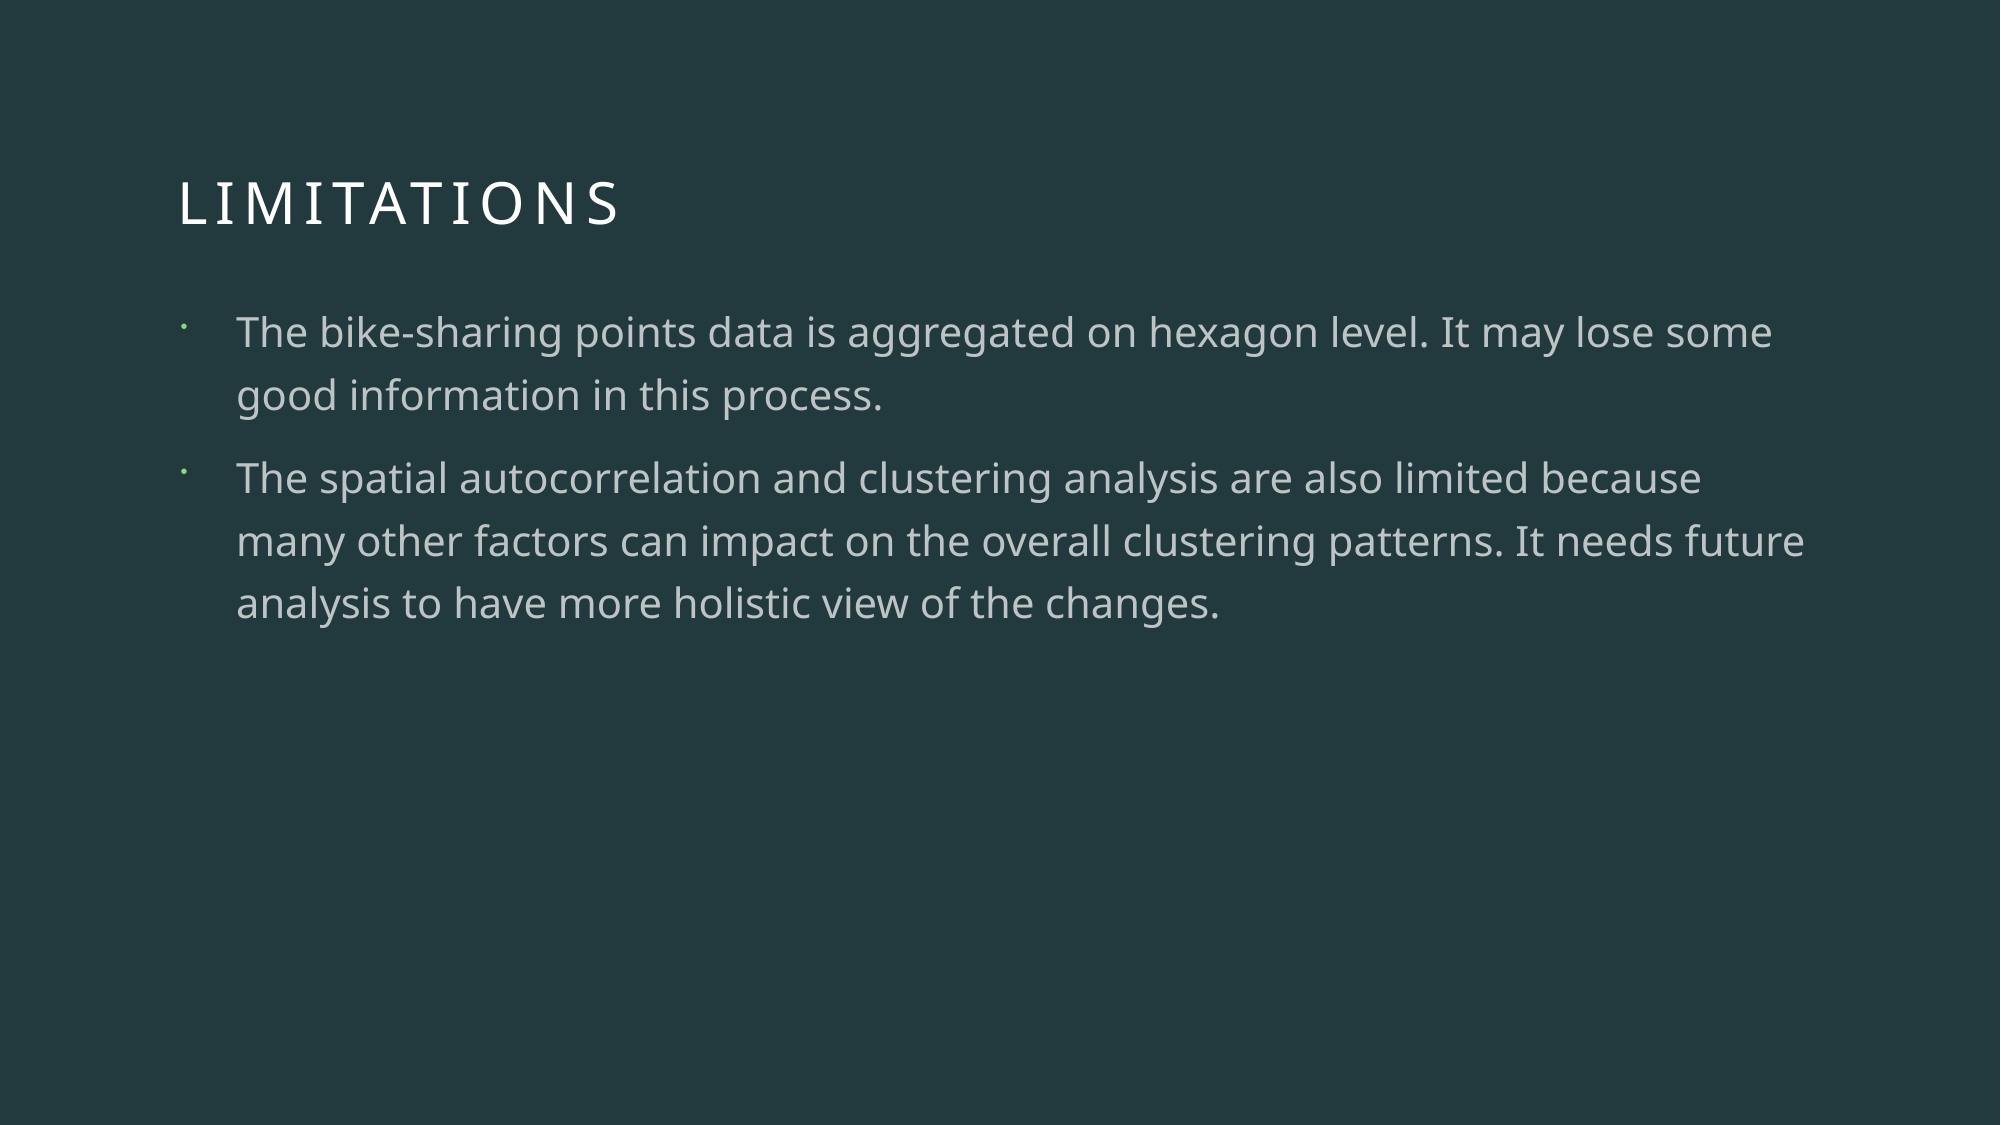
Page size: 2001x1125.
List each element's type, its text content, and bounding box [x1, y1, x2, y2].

title LIMITATIONS [177, 165, 1822, 274]
list The bike-sharing points data is aggregated on hexagon level. It may lose some good information in this process. The spatial autocorrelation and clustering analysis are also limited because many other factors can impact on the overall clustering patterns. It needs future analysis to have more holistic view of the changes. [177, 293, 1822, 947]
